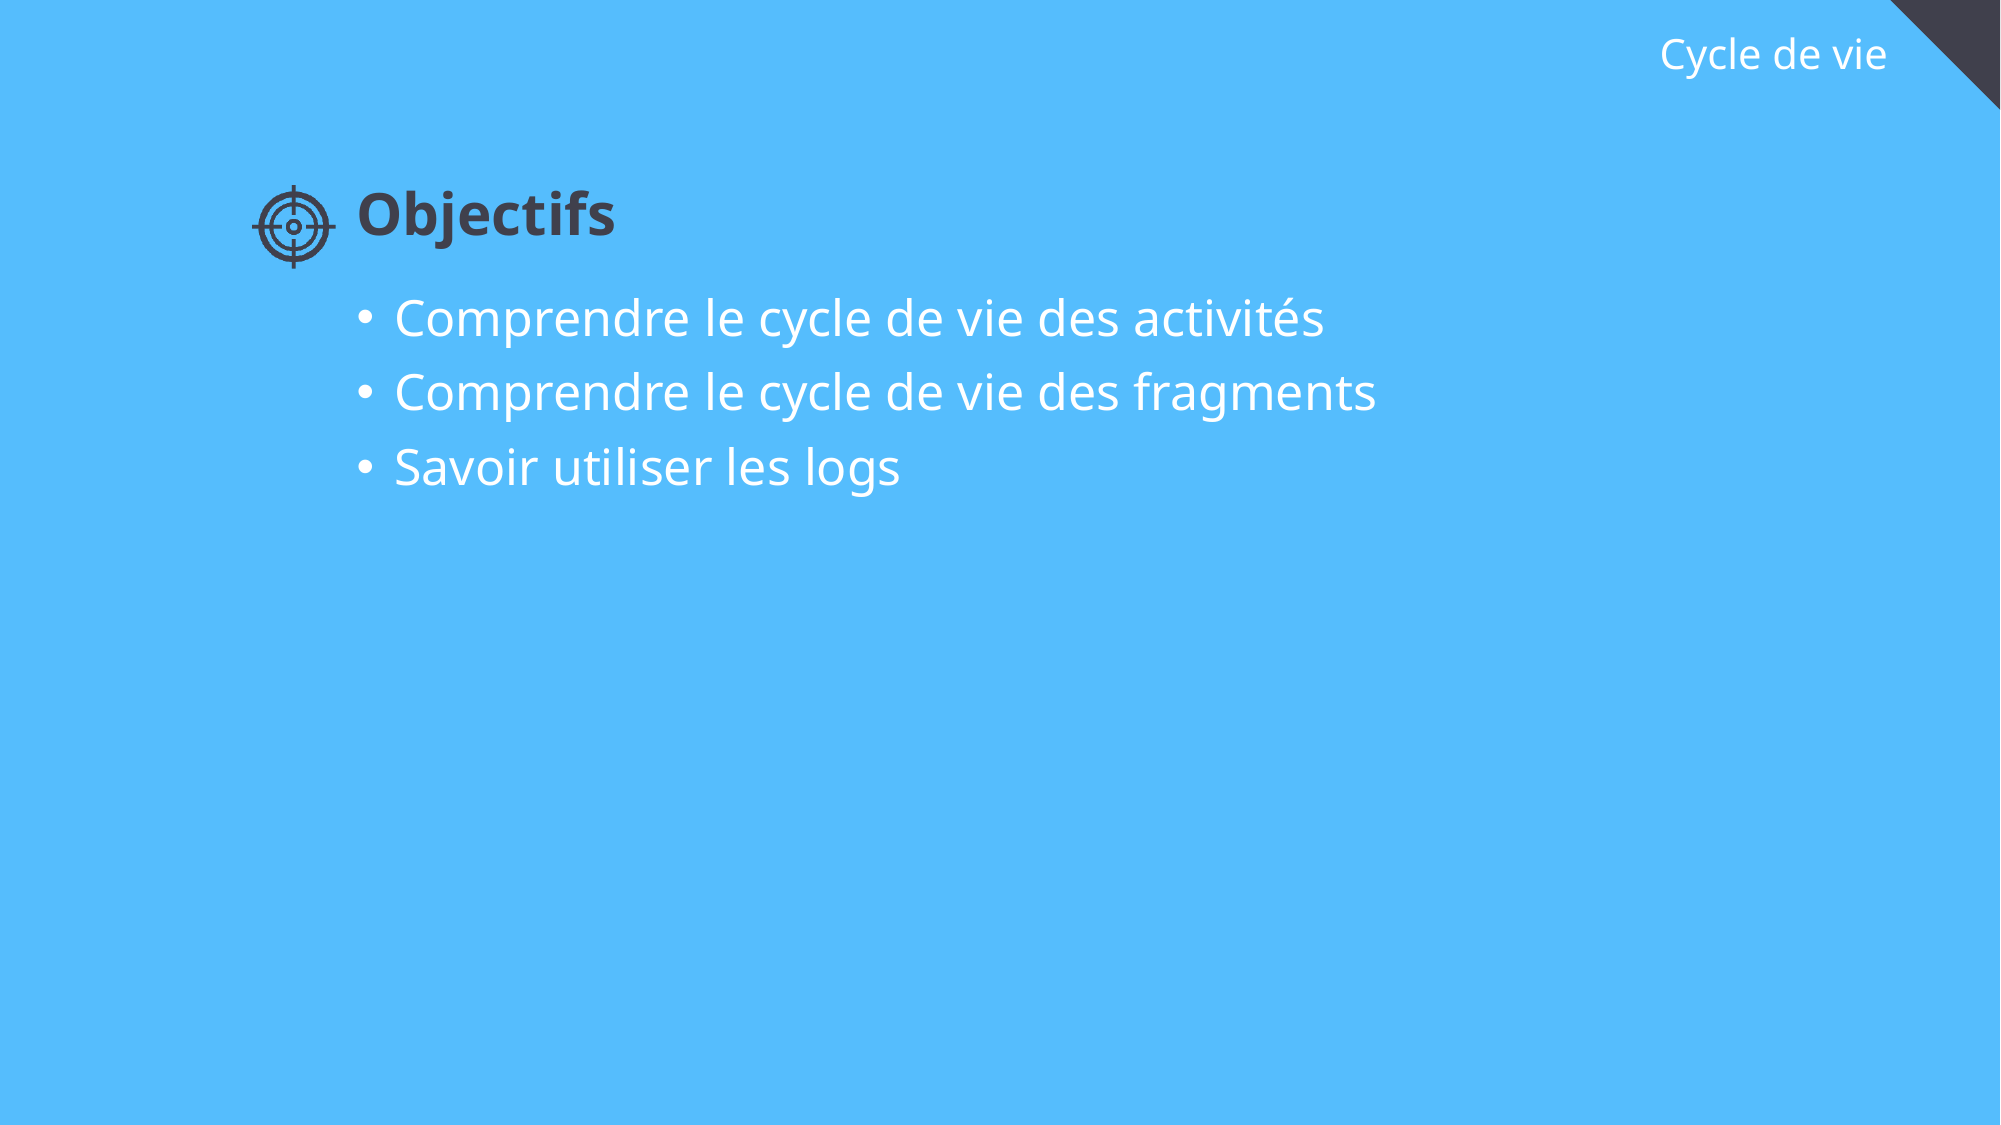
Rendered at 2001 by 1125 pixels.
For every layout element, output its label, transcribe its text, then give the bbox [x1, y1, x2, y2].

list Objectifs [341, 178, 944, 268]
picture [245, 178, 342, 275]
title Cycle de vie [387, 33, 1888, 108]
list Comprendre le cycle de vie des activités Comprendre le cycle de vie des fragments Savoir utiliser les logs [341, 285, 1890, 705]
